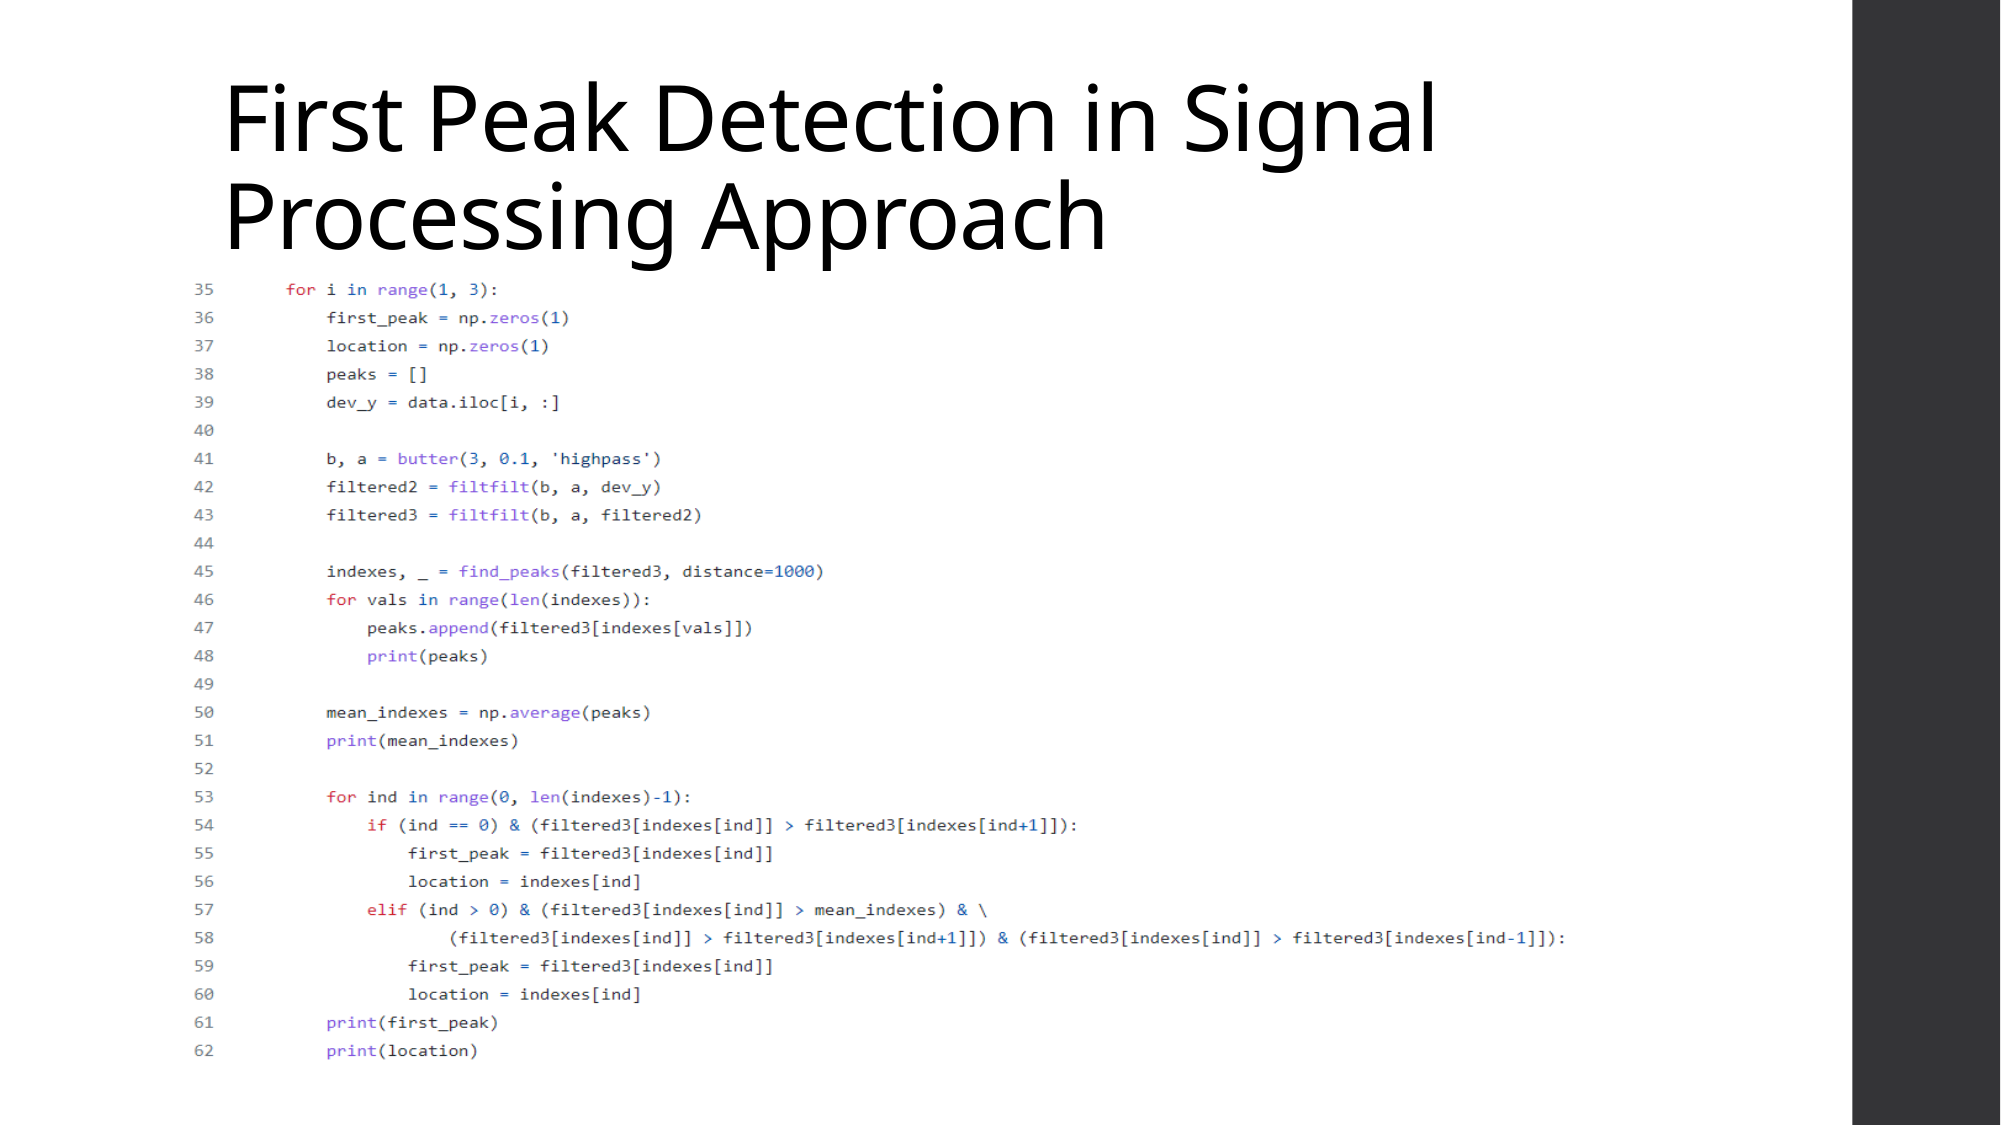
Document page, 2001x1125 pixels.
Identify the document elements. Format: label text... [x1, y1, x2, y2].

title First Peak Detection in Signal Processing Approach [206, 60, 1797, 278]
picture [175, 277, 1673, 1064]
